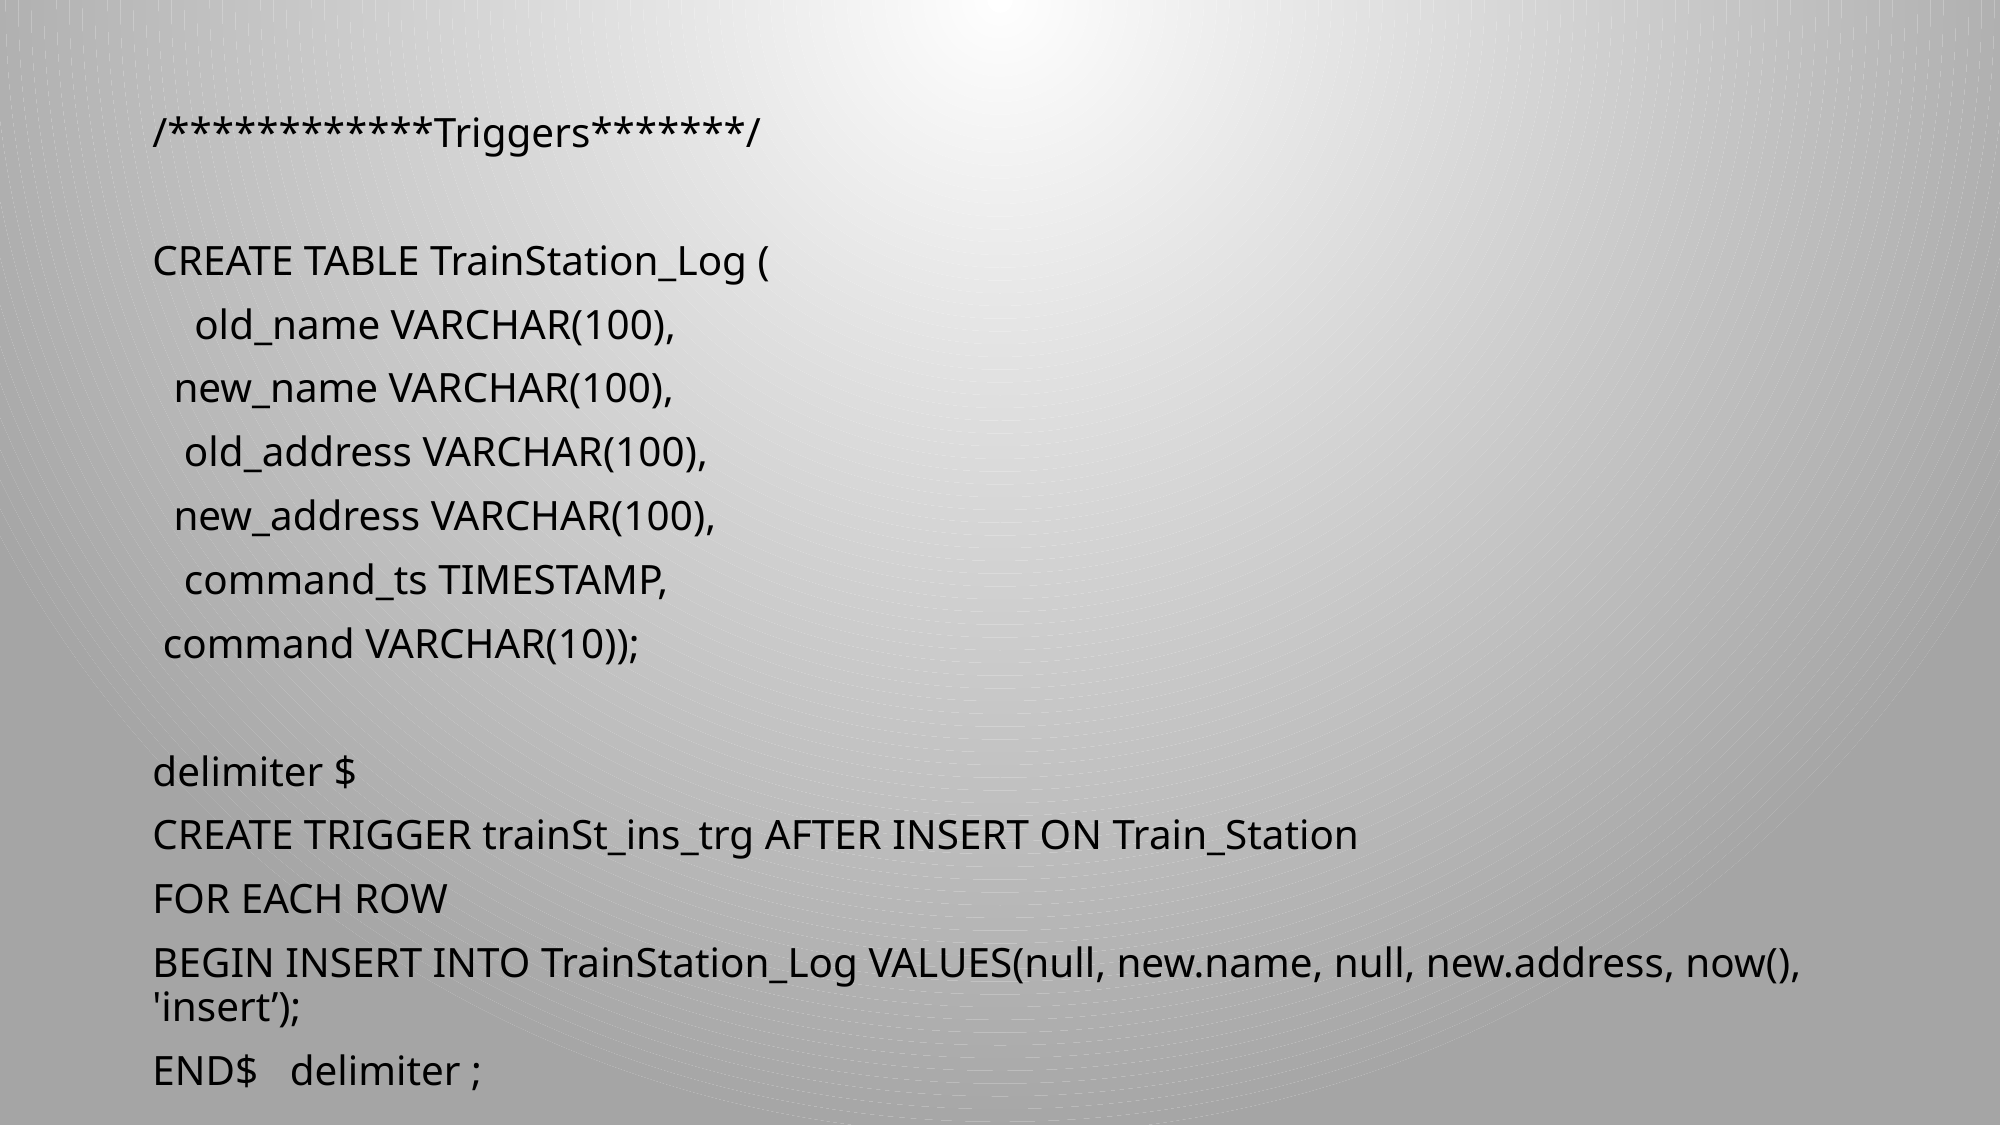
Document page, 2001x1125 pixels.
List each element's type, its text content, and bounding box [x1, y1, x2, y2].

list /************Triggers*******/ CREATE TABLE TrainStation_Log ( old_name VARCHAR(100), new_name VARCHAR(100), old_address VARCHAR(100), new_address VARCHAR(100), command_ts TIMESTAMP, command VARCHAR(10)); delimiter $ CREATE TRIGGER trainSt_ins_trg AFTER INSERT ON Train_Station FOR EACH ROW BEGIN INSERT INTO TrainStation_Log VALUES(null, new.name, null, new.address, now(), 'insert’); END$ delimiter ; [137, 105, 1863, 1103]
